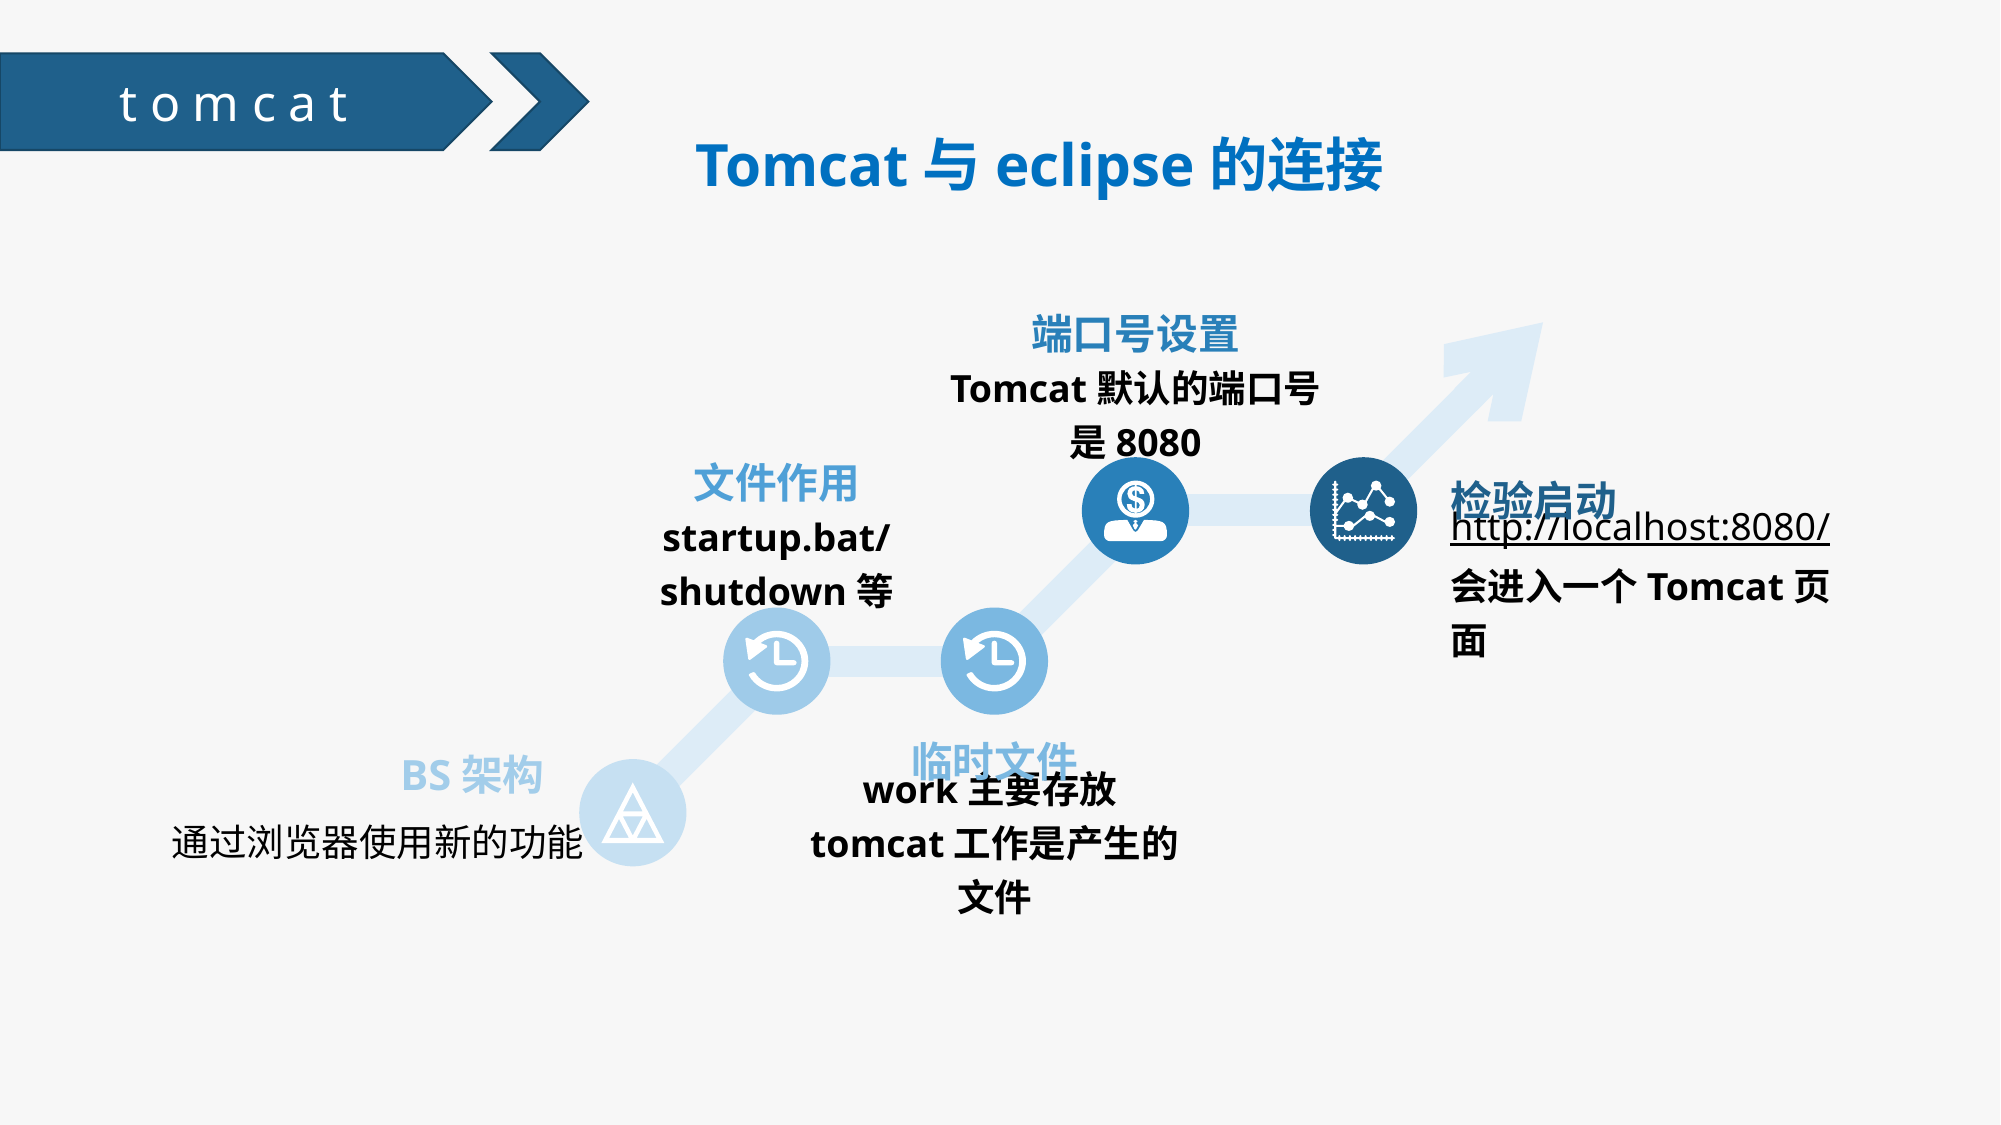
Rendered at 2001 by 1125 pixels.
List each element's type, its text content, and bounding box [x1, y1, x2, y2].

text_box Tomcat与eclipse的连接 [994, 138, 1384, 189]
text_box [155, 307, 1845, 890]
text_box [0, 53, 589, 150]
